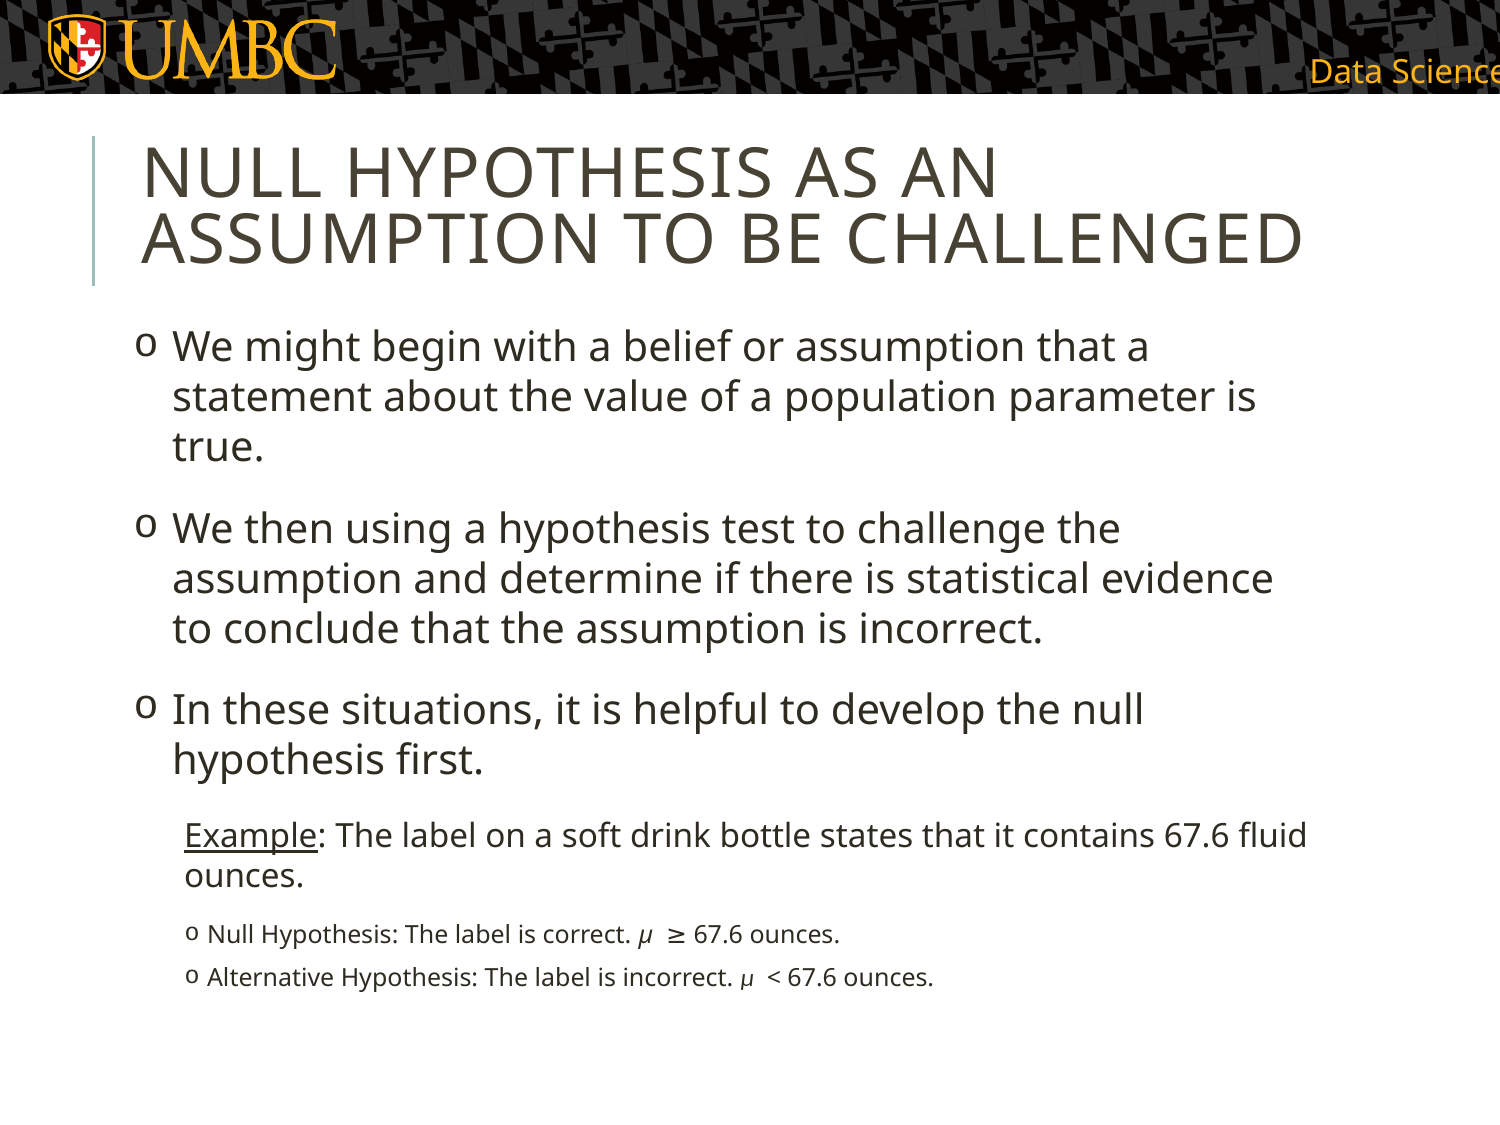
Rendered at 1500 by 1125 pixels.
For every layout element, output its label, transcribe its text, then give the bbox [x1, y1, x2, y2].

title Null Hypothesis as an Assumption to be Challenged [126, 135, 1322, 286]
list We might begin with a belief or assumption that a statement about the value of a population parameter is true. We then using a hypothesis test to challenge the assumption and determine if there is statistical evidence to conclude that the assumption is incorrect. In these situations, it is helpful to develop the null hypothesis first. Example: The label on a soft drink bottle states that it contains 67.6 fluid ounces. Null Hypothesis: The label is correct. μ ≥ 67.6 ounces. Alternative Hypothesis: The label is incorrect. μ < 67.6 ounces. [126, 312, 1322, 1035]
picture [0, 0, 1500, 94]
